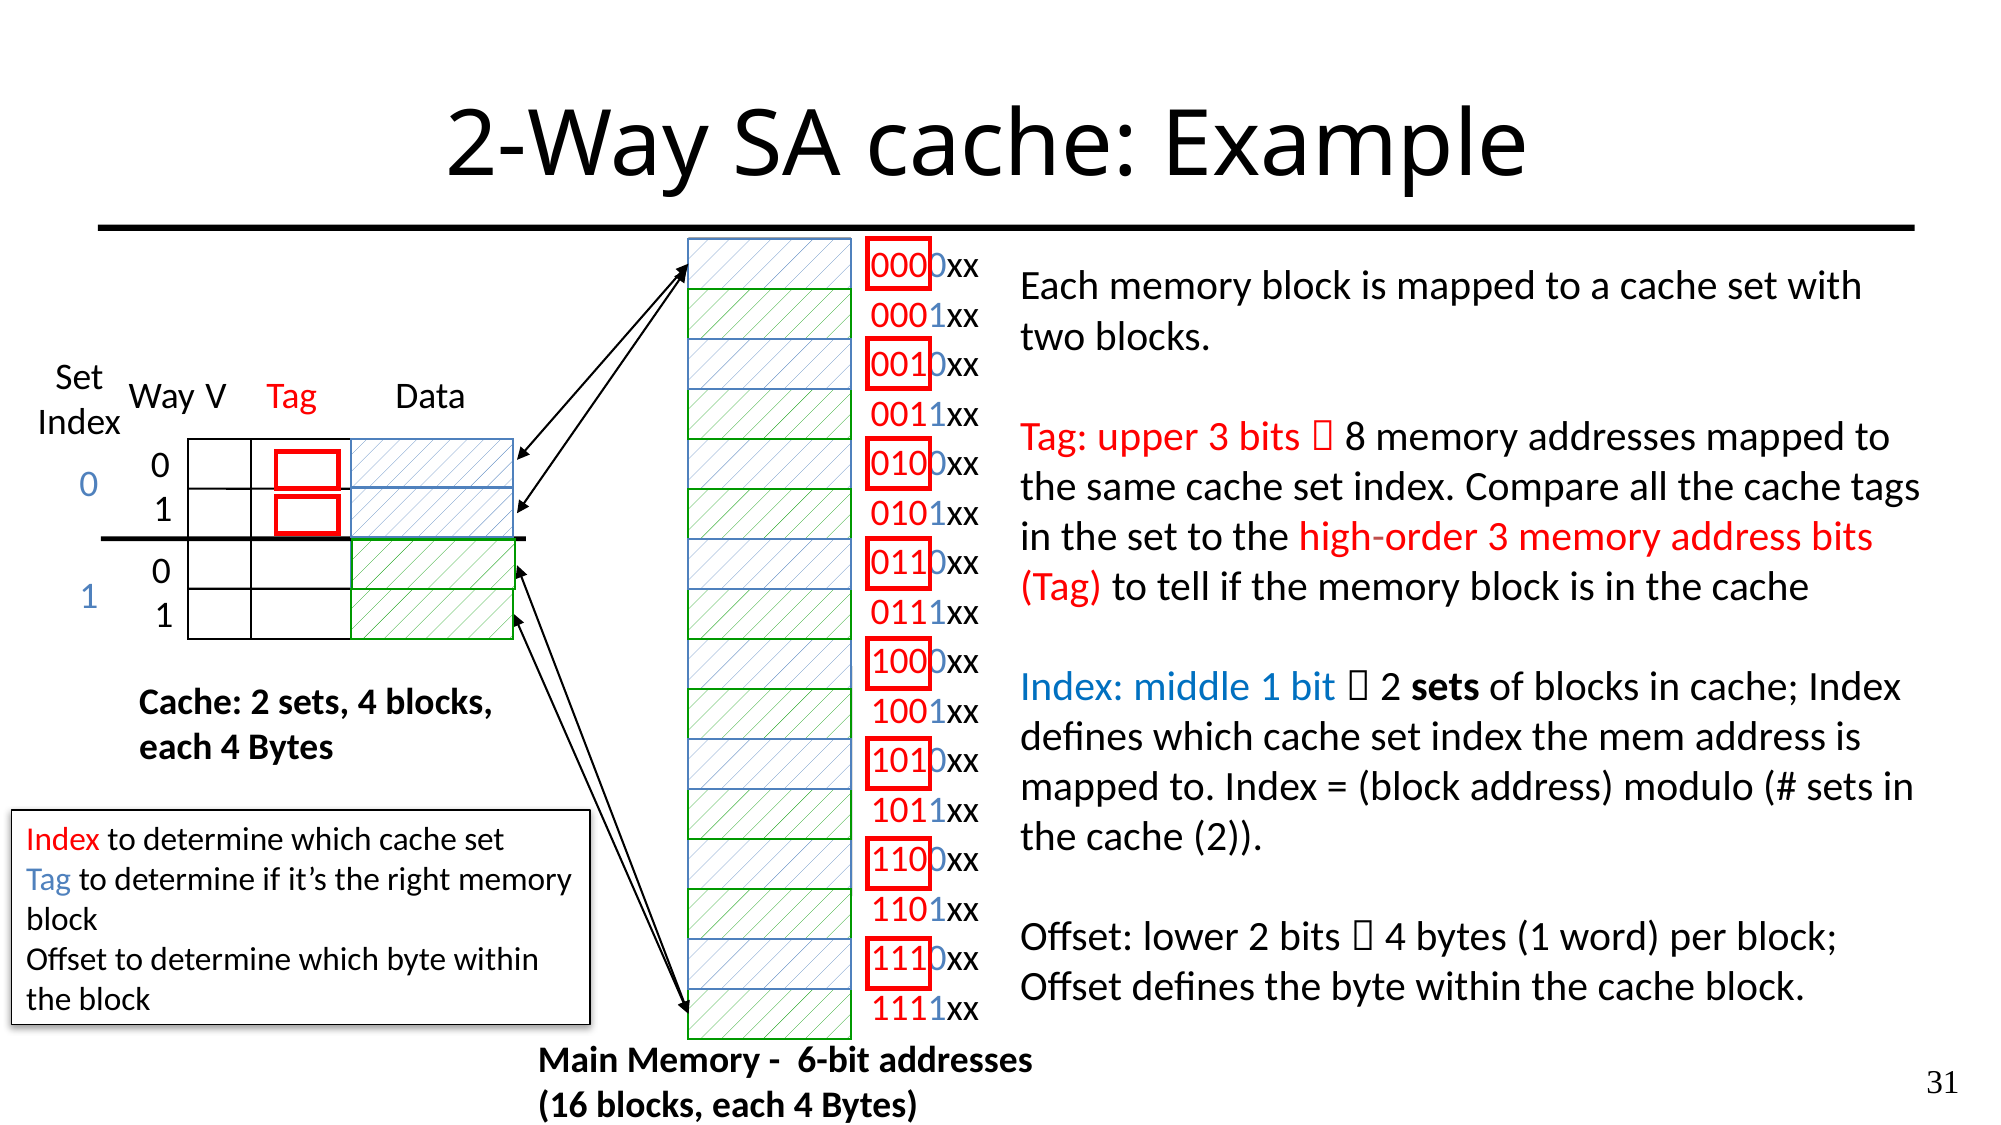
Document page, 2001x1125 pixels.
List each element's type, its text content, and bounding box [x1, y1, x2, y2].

text_box [867, 438, 930, 489]
text_box 1 [64, 563, 114, 624]
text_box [352, 438, 514, 639]
text_box [693, 389, 843, 439]
text_box [688, 538, 851, 589]
text_box [693, 338, 851, 389]
text_box Data [380, 363, 481, 424]
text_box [252, 438, 352, 639]
text_box 0 [64, 451, 114, 511]
text_box Each memory block is mapped to a cache set with two blocks. Tag: upper 3 bits  8 memory addresses mapped to the same cache set index. Compare all the cache tags in the set to the high-order 3 memory address bits (Tag) to tell if the memory block is in the cache Index: middle 1 bit  2 sets of blocks in cache; Index defines which cache set index the mem address is mapped to. Index = (block address) modulo (# sets in the cache (2)). Offset: lower 2 bits  4 bytes (1 word) per block; Offset defines the byte within the cache block. [1007, 250, 1950, 1016]
text_box [694, 639, 843, 688]
text_box [688, 989, 851, 1039]
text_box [516, 263, 689, 514]
text_box [694, 839, 843, 888]
text_box 0 [136, 538, 183, 599]
text_box [688, 488, 851, 538]
text_box [867, 238, 930, 289]
text_box [867, 938, 930, 989]
text_box [694, 589, 843, 639]
text_box [694, 738, 851, 789]
text_box 0 [135, 432, 185, 492]
title 2-Way SA cache: Example [99, 45, 1900, 233]
text_box [693, 439, 843, 488]
text_box [867, 638, 930, 689]
text_box V [210, 363, 242, 424]
text_box 0000xx 0001xx 0010xx 0011xx 0100xx 0101xx 0110xx 0111xx 1000xx 1001xx 1010xx 1011xx 1100xx 1101xx 1110xx 1111xx [843, 228, 1007, 1036]
text_box [694, 938, 851, 989]
text_box [867, 338, 930, 389]
text_box Way [136, 363, 210, 424]
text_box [188, 438, 252, 639]
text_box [513, 564, 689, 1014]
text_box Main Memory - 6-bit addresses (16 blocks, each 4 Bytes) [523, 1027, 1049, 1125]
text_box [688, 238, 843, 288]
text_box 1 [139, 582, 184, 643]
text_box [867, 838, 930, 889]
text_box 1 [138, 476, 183, 536]
text_box [694, 888, 851, 938]
text_box [693, 288, 851, 338]
text_box Set Index [22, 344, 136, 449]
text_box [867, 738, 930, 789]
text_box Cache: 2 sets, 4 blocks, each 4 Bytes [124, 669, 508, 775]
slide_number 31 [1899, 1052, 1987, 1109]
text_box [694, 688, 851, 738]
text_box Index to determine which cache set Tag to determine if it’s the right memory block Offset to determine which byte within the block [11, 809, 591, 1025]
text_box [867, 538, 930, 589]
text_box [694, 789, 843, 839]
text_box Tag [251, 363, 333, 424]
